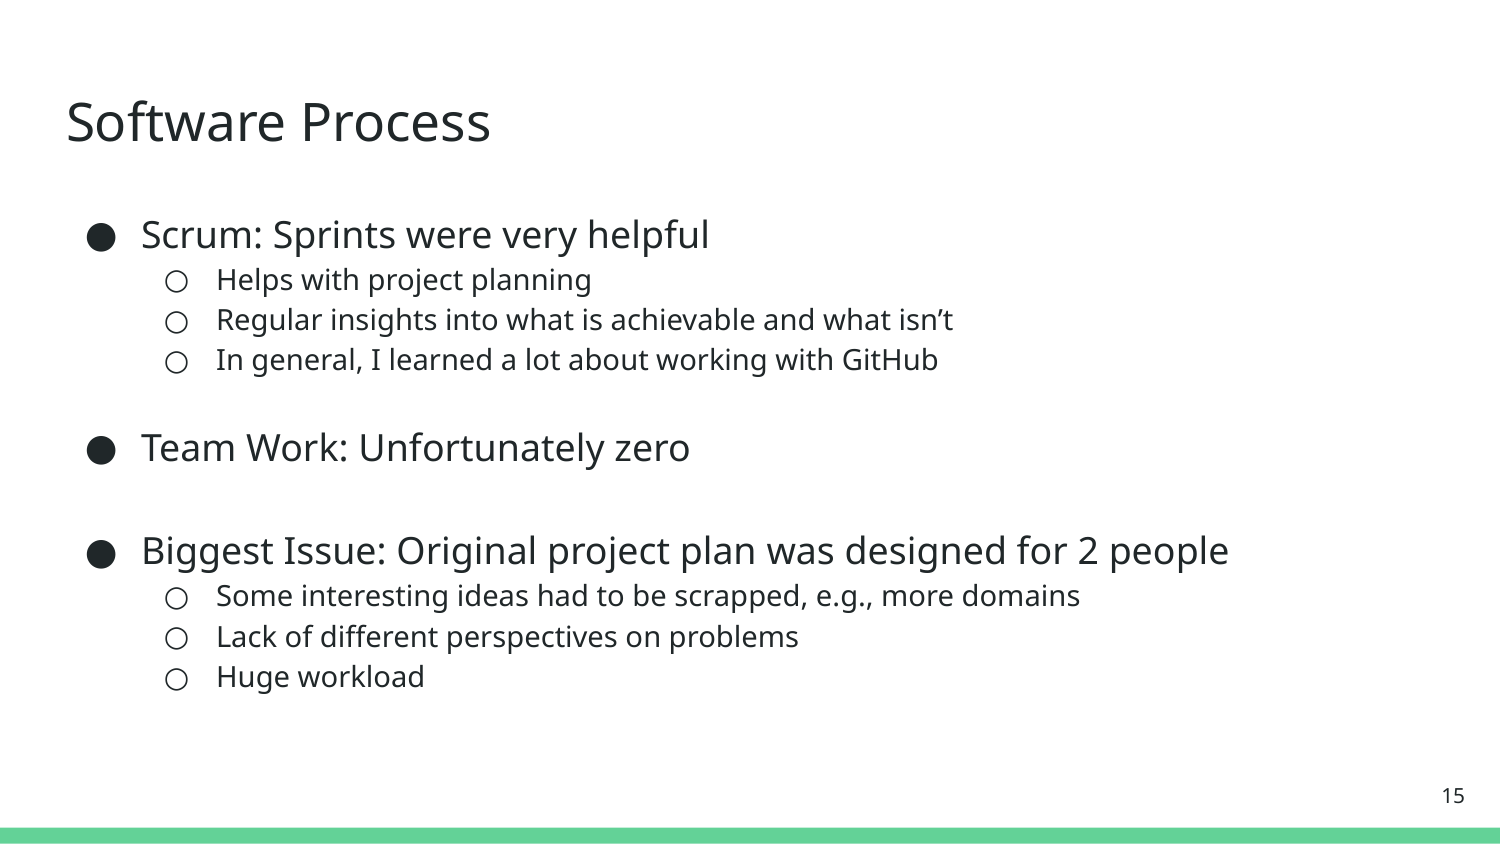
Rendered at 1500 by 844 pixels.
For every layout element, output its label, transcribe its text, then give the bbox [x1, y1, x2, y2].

list Scrum: Sprints were very helpful Helps with project planning Regular insights into what is achievable and what isn’t In general, I learned a lot about working with GitHub Team Work: Unfortunately zero Biggest Issue: Original project plan was designed for 2 people Some interesting ideas had to be scrapped, e.g., more domains Lack of different perspectives on problems Huge workload [51, 189, 1449, 750]
title Software Process [51, 72, 1449, 167]
slide_number ‹#› [1389, 764, 1480, 830]
